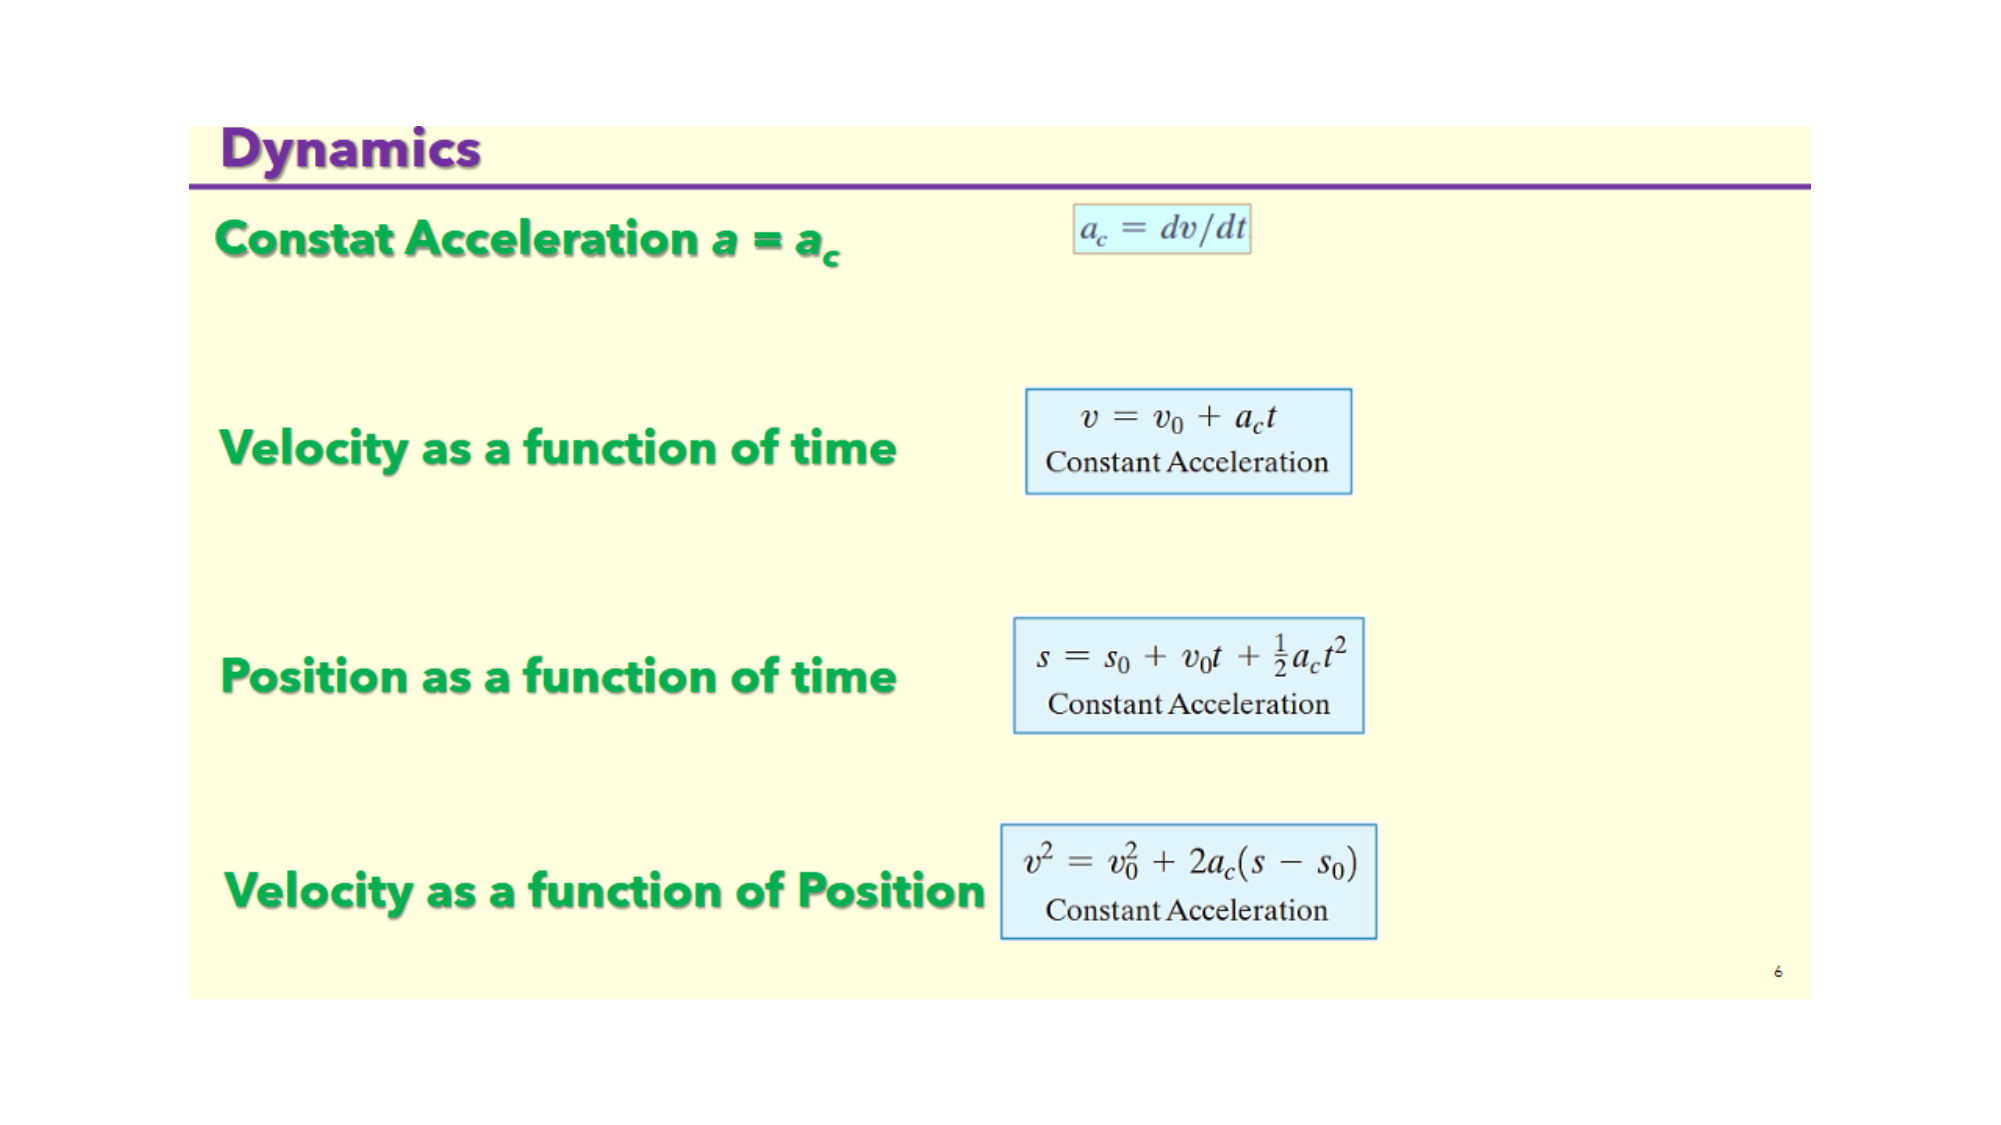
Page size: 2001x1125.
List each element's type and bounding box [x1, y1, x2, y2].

picture [189, 126, 1811, 999]
